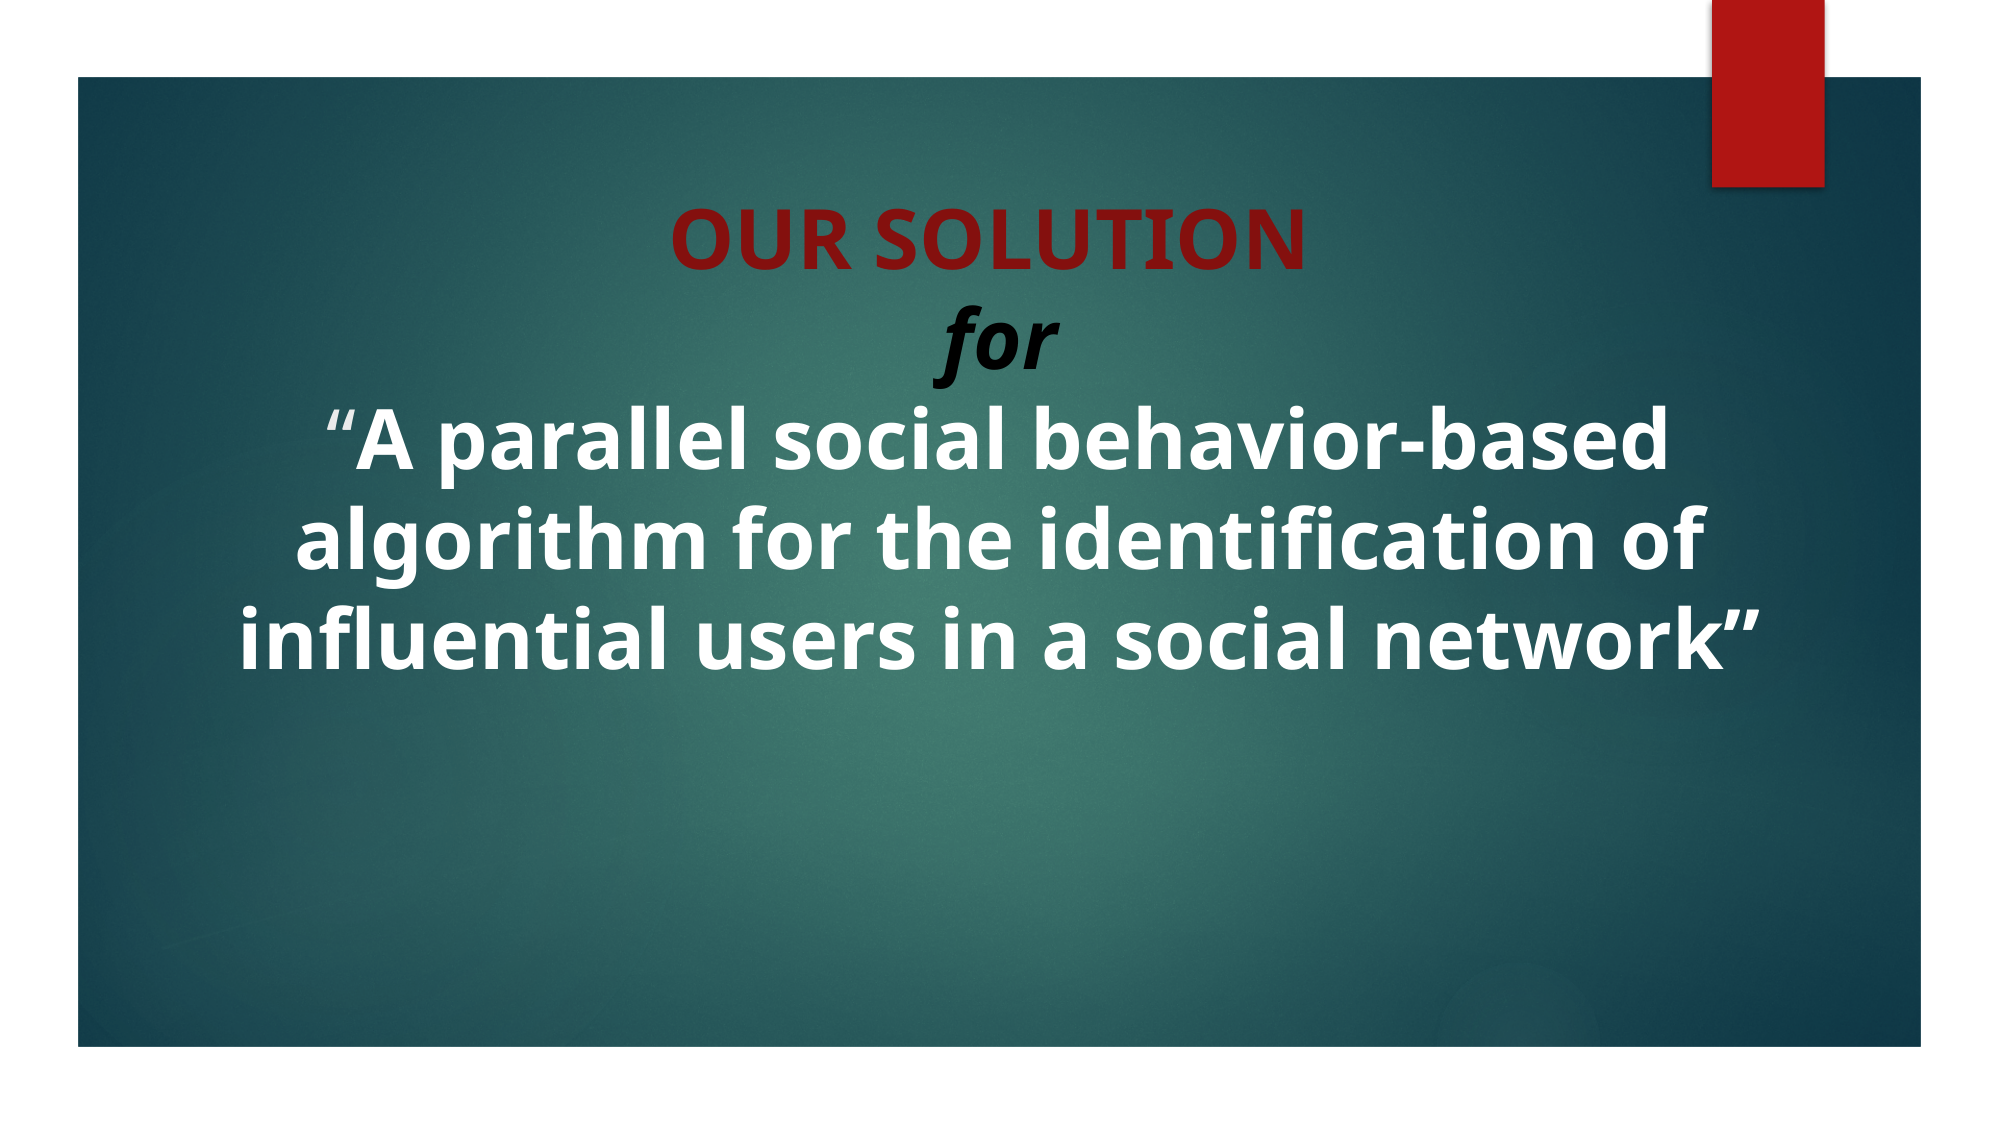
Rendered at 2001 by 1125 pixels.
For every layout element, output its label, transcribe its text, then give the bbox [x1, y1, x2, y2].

title OUR SOLUTION for “A parallel social behavior-based algorithm for the identification of influential users in a social network” [220, 231, 1780, 894]
